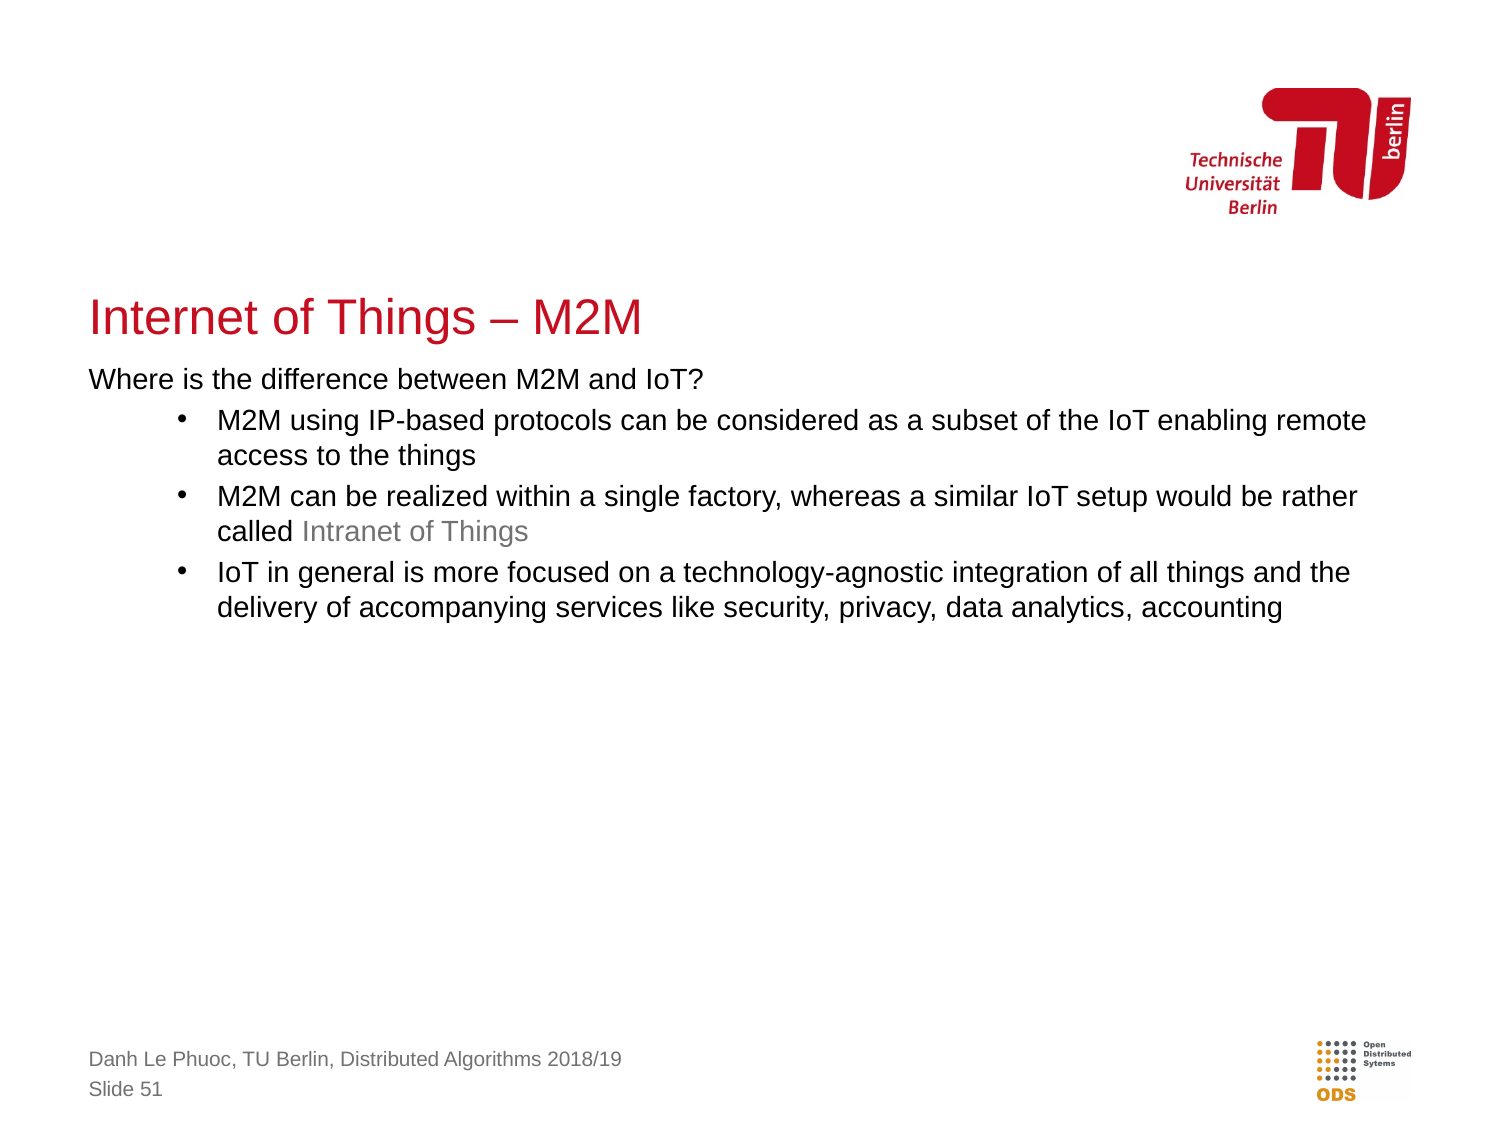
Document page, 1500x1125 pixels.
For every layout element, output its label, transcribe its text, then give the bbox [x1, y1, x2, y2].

footer Danh Le Phuoc, TU Berlin, Distributed Algorithms 2018/19 [88, 1045, 1176, 1071]
picture [1186, 88, 1411, 214]
slide_number Slide 51 [88, 1075, 1176, 1101]
picture [1317, 1041, 1411, 1101]
list Where is the difference between M2M and IoT? M2M using IP-based protocols can be considered as a subset of the IoT enabling remote access to the things M2M can be realized within a single factory, whereas a similar IoT setup would be rather called Intranet of Things IoT in general is more focused on a technology-agnostic integration of all things and the delivery of accompanying services like security, privacy, data analytics, accounting [88, 349, 1411, 983]
title Internet of Things – M2M [88, 285, 1411, 345]
